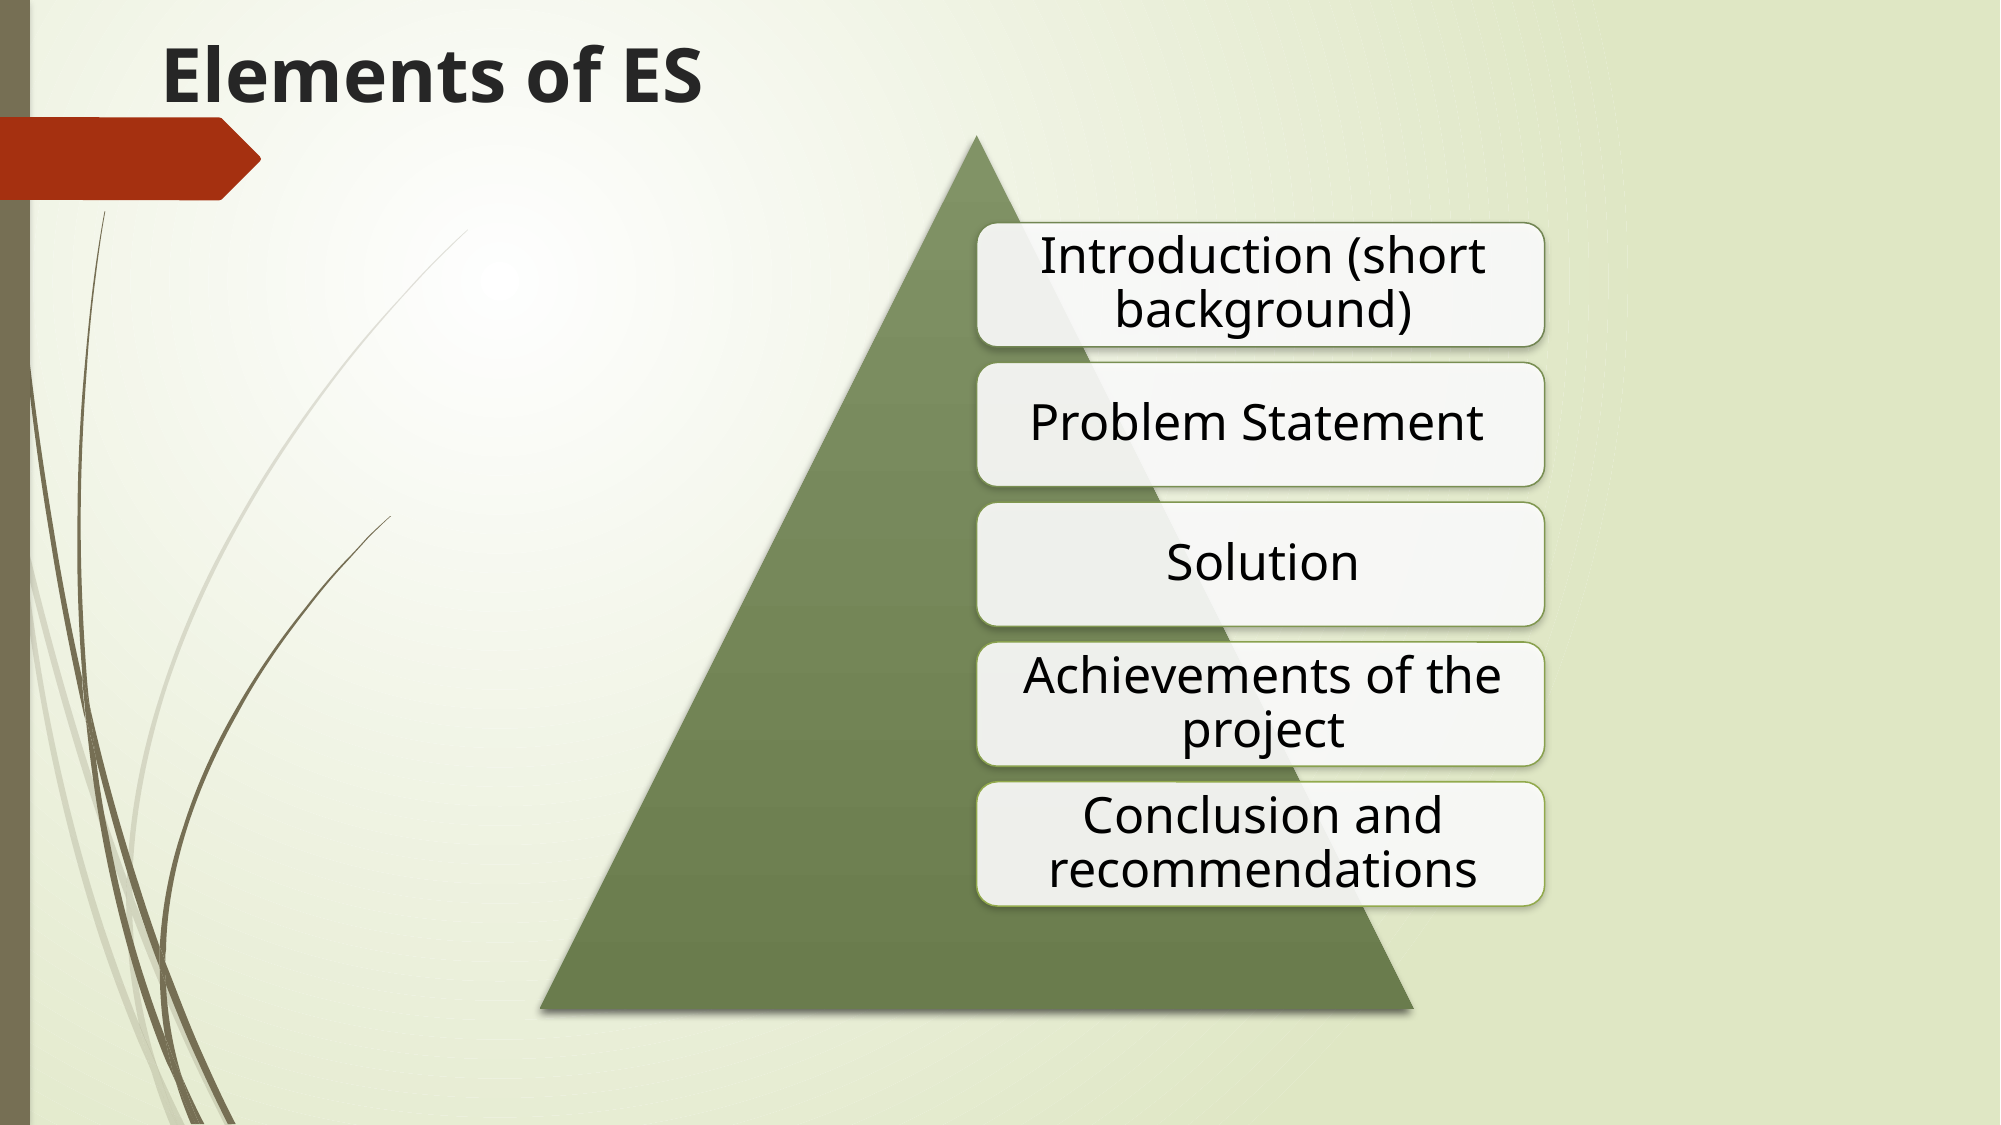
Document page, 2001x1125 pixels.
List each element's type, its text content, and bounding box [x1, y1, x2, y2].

title Elements of ES [145, 19, 1871, 102]
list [179, 134, 1905, 1010]
